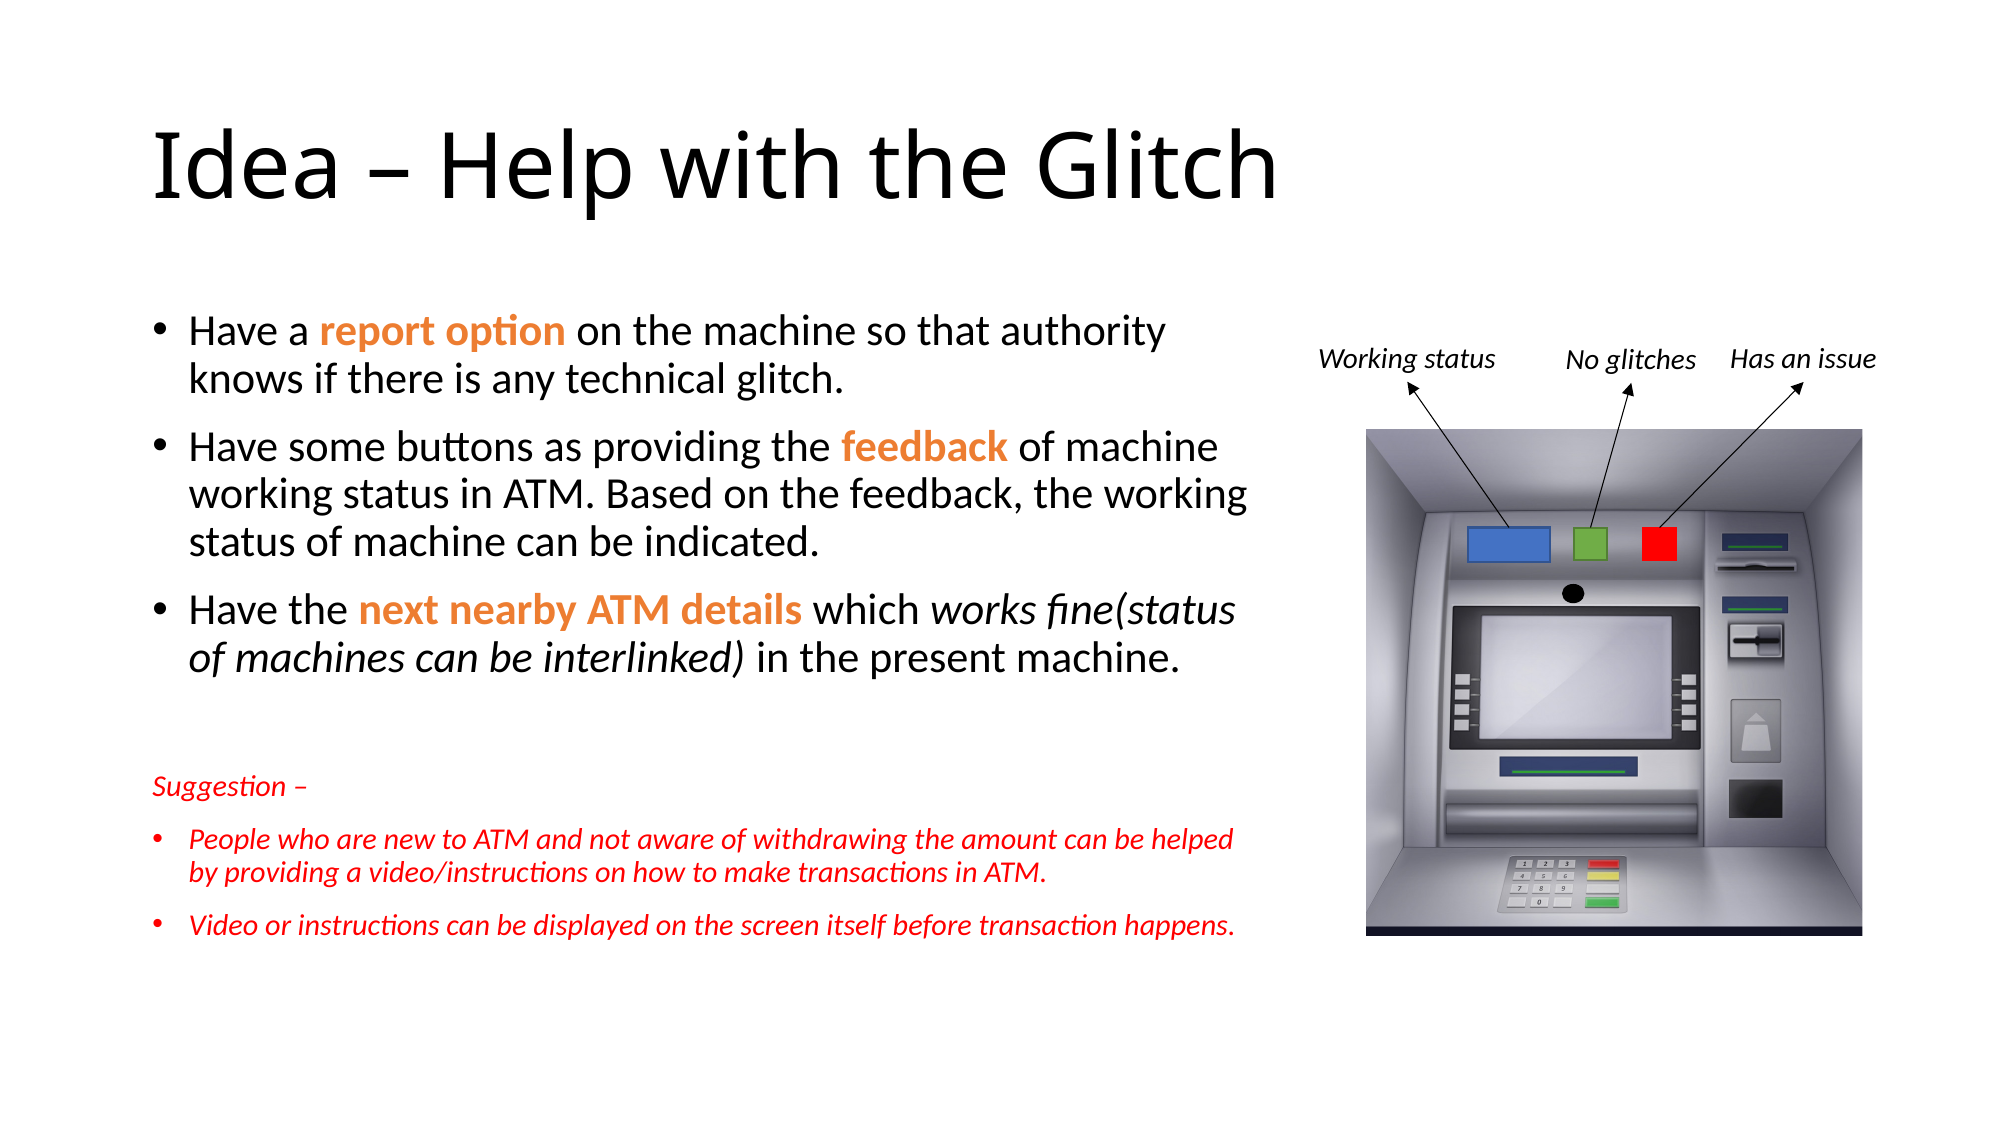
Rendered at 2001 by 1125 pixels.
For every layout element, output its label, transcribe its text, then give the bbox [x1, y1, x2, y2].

picture [1366, 429, 1863, 936]
title Idea – Help with the Glitch [137, 59, 1863, 278]
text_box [1407, 382, 1510, 528]
list Have a report option on the machine so that authority knows if there is any technical glitch. Have some buttons as providing the feedback of machine working status in ATM. Based on the feedback, the working status of machine can be indicated. Have the next nearby ATM details which works fine(status of machines can be interlinked) in the present machine. Suggestion – People who are new to ATM and not aware of withdrawing the amount can be helped by providing a video/instructions on how to make transactions in ATM. Video or instructions can be displayed on the screen itself before transaction happens. [137, 299, 1285, 1014]
text_box Working status [1303, 332, 1512, 382]
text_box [1659, 382, 1804, 528]
text_box Has an issue [1715, 332, 1892, 382]
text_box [1590, 383, 1632, 528]
text_box No glitches [1550, 333, 1712, 383]
